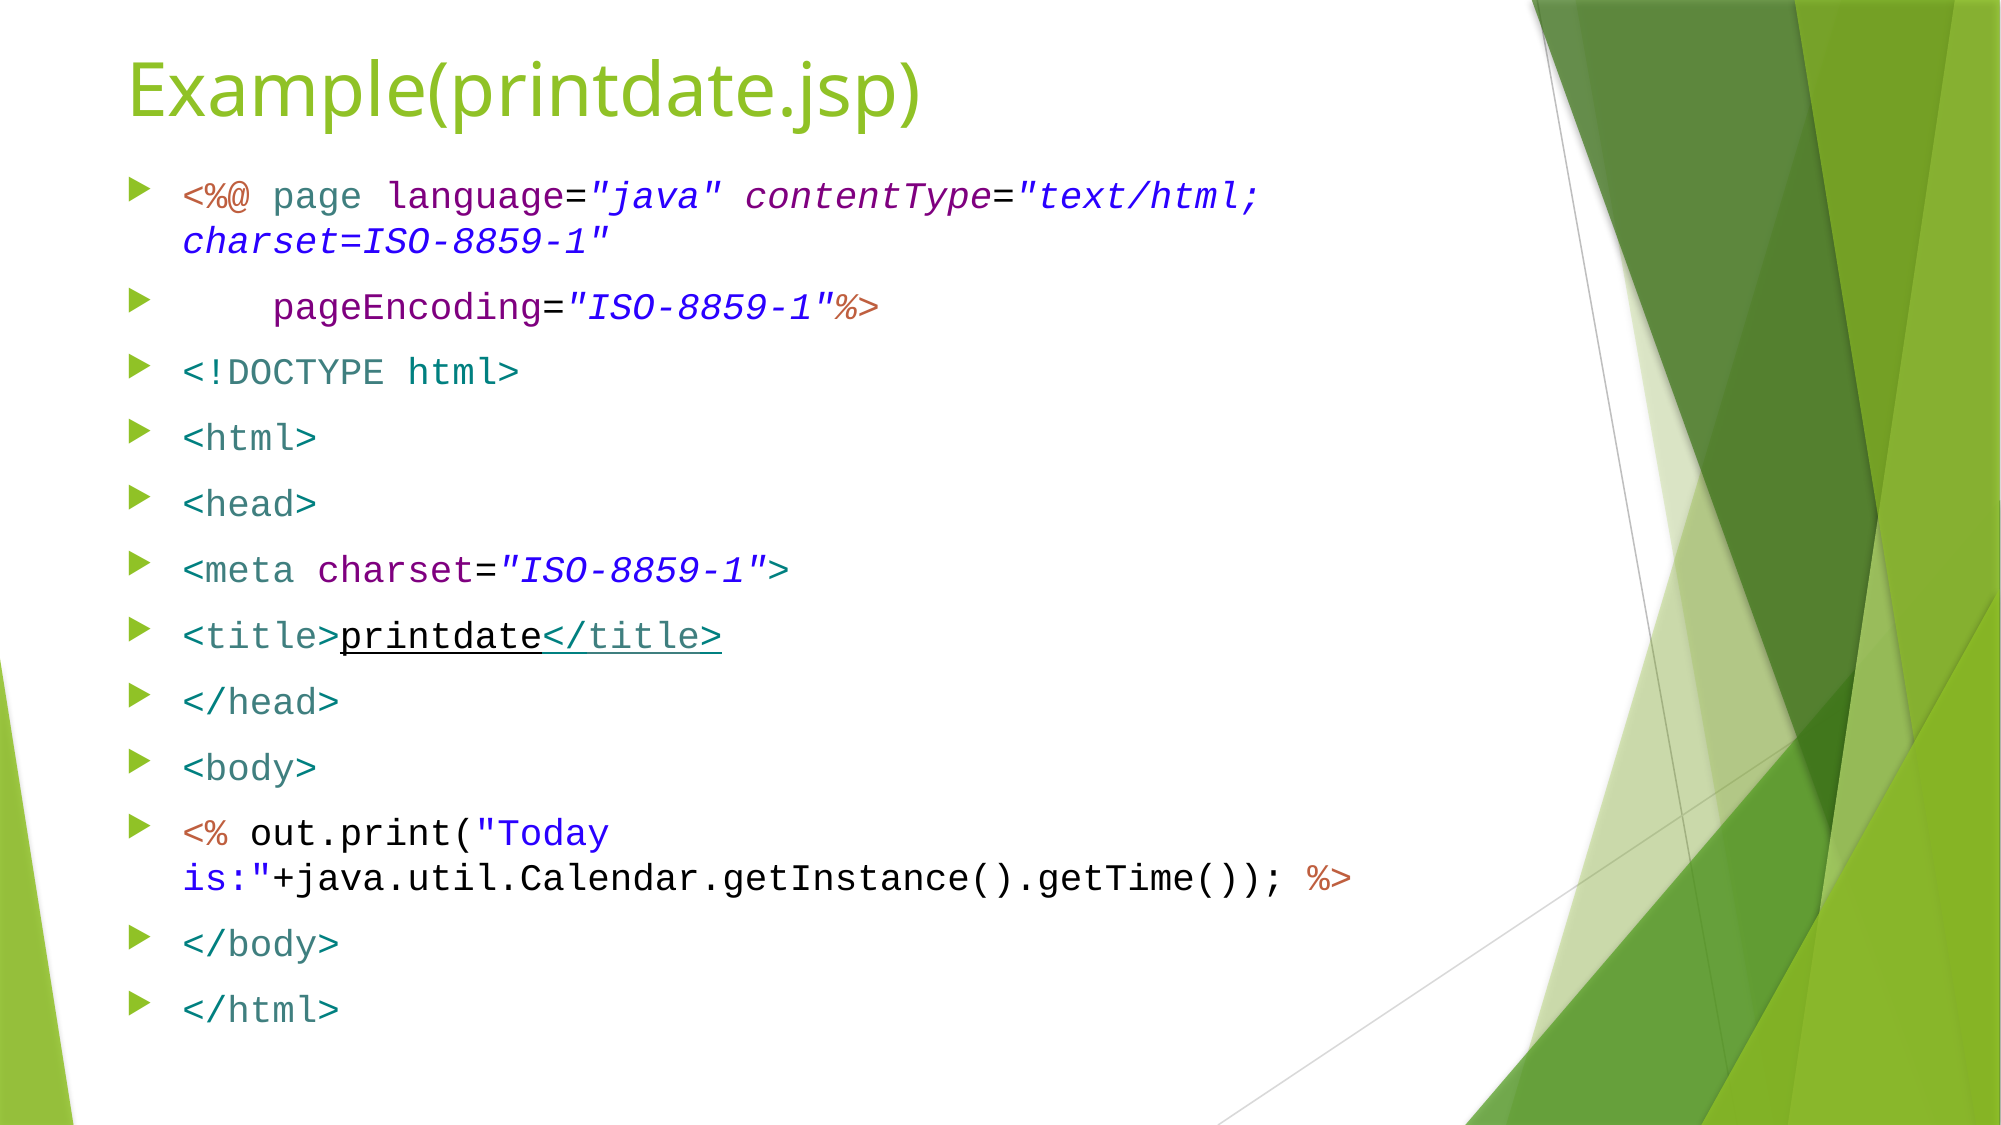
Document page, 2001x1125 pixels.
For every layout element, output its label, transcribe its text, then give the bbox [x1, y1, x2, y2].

title Example(printdate.jsp) [111, 33, 1522, 163]
list <%@ page language="java" contentType="text/html; charset=ISO-8859-1" pageEncoding="ISO-8859-1"%> <!DOCTYPE html> <html> <head> <meta charset="ISO-8859-1"> <title>printdate</title> </head> <body> <% out.print("Today is:"+java.util.Calendar.getInstance().getTime()); %> </body> </html> [111, 163, 1547, 1064]
